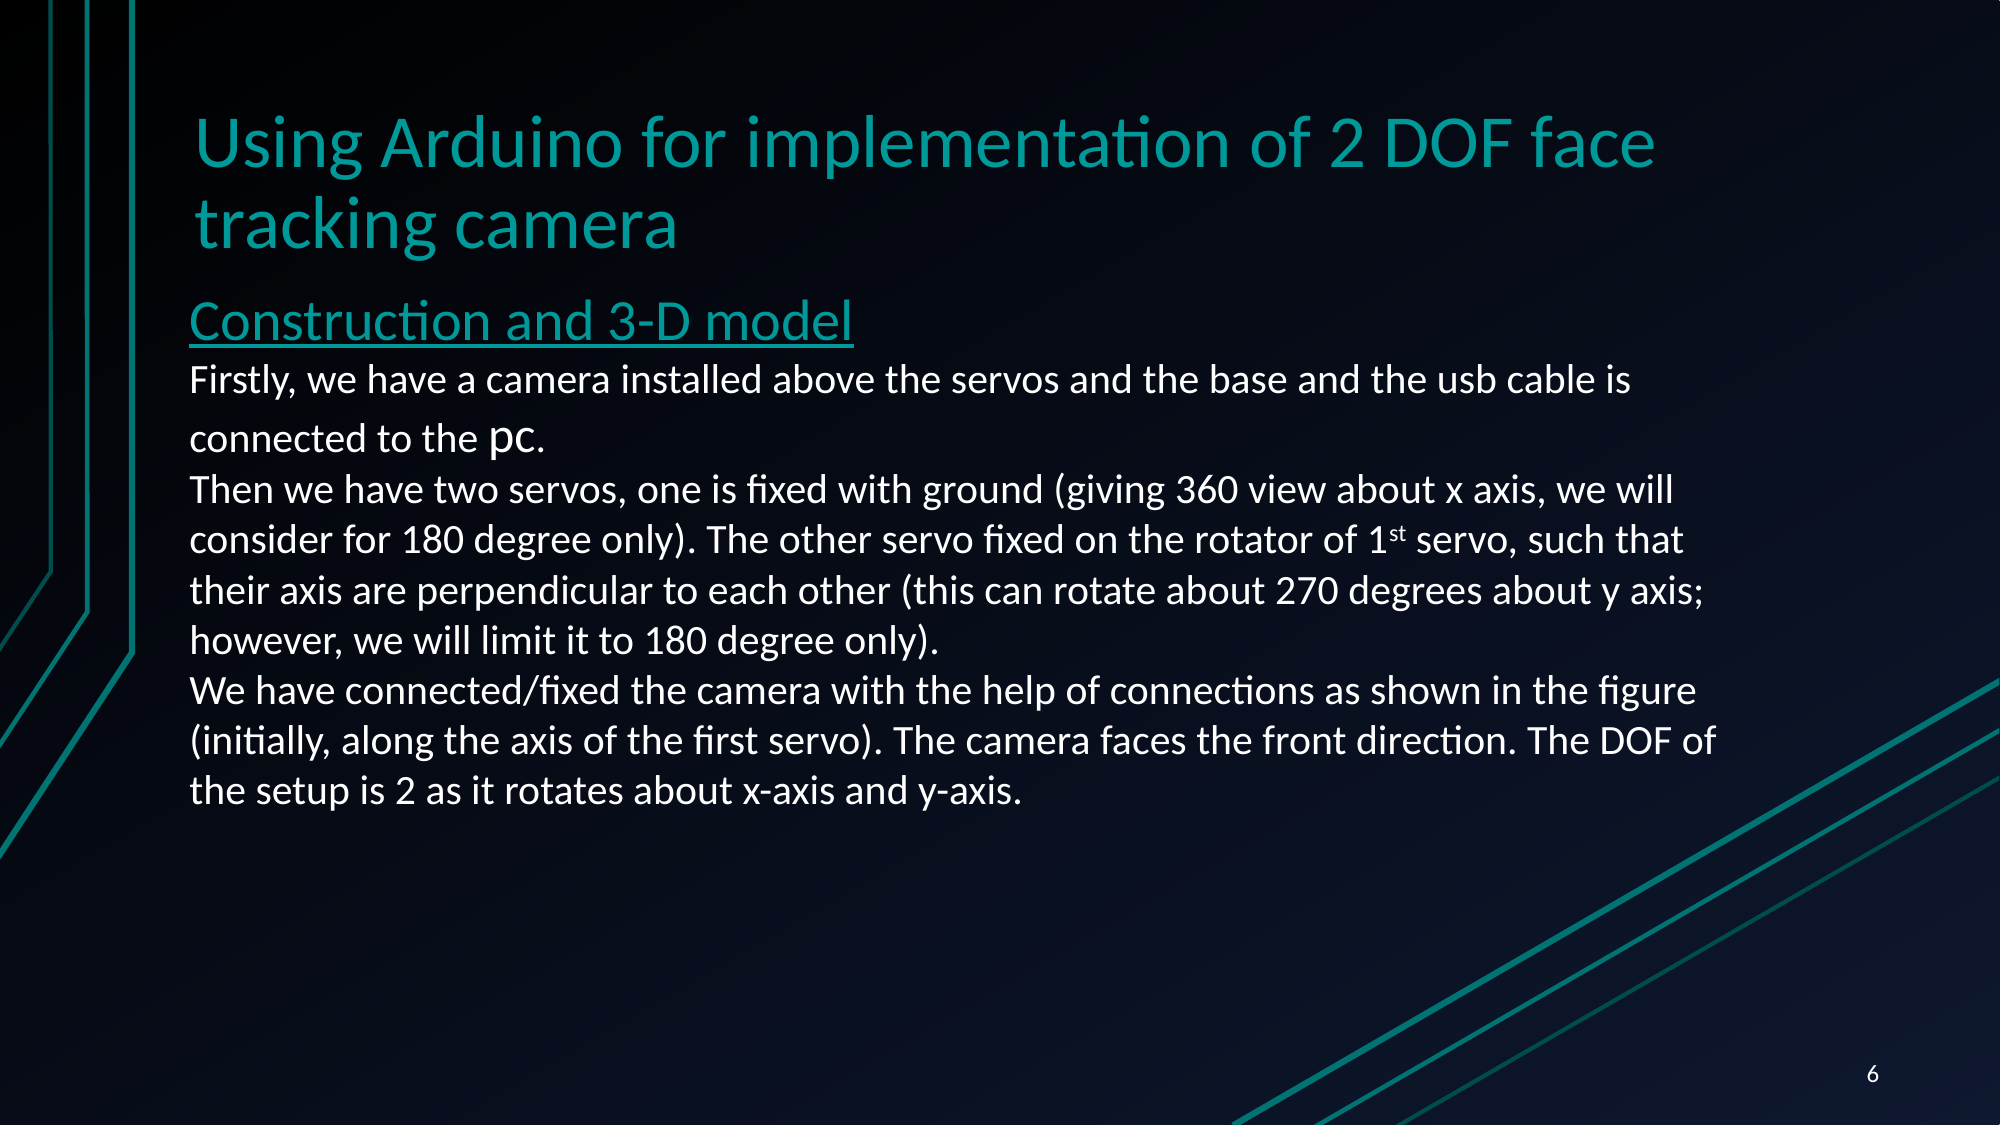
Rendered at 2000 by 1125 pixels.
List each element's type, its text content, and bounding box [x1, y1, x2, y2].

slide_number 6 [1732, 1042, 1900, 1103]
title Using Arduino for implementation of 2 DOF face tracking camera [174, 75, 1763, 274]
text_box Construction and 3-D model Firstly, we have a camera installed above the servos and the base and the usb cable is connected to the pc. Then we have two servos, one is fixed with ground (giving 360 view about x axis, we will consider for 180 degree only). The other servo fixed on the rotator of 1st servo, such that their axis are perpendicular to each other (this can rotate about 270 degrees about y axis; however, we will limit it to 180 degree only). We have connected/fixed the camera with the help of connections as shown in the figure (initially, along the axis of the first servo). The camera faces the front direction. The DOF of the setup is 2 as it rotates about x-axis and y-axis. [174, 274, 1763, 870]
